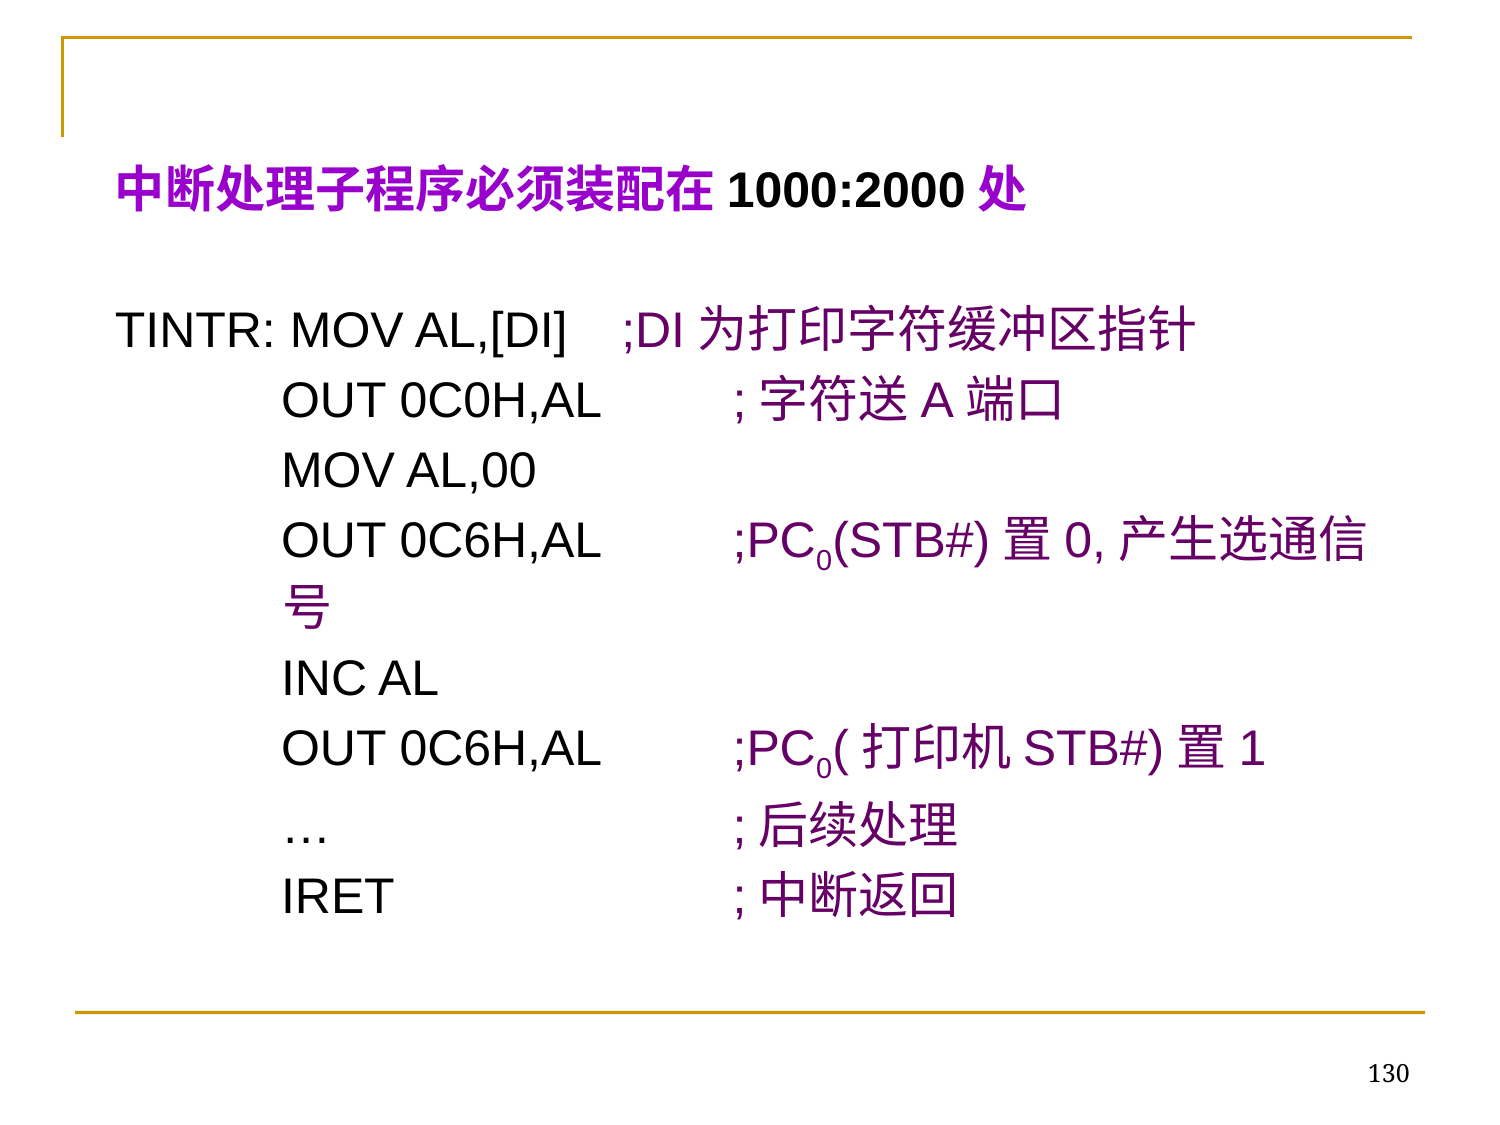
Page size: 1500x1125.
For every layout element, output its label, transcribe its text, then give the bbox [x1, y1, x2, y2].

list 中断处理子程序必须装配在1000:2000处 TINTR: MOV AL,[DI] ;DI为打印字符缓冲区指针 OUT 0C0H,AL ;字符送A端口 MOV AL,00 OUT 0C6H,AL ;PC0(STB#)置0,产生选通信号 INC AL OUT 0C6H,AL ;PC0(打印机STB#)置1 … ;后续处理 IRET ;中断返回 [99, 149, 1425, 1006]
slide_number 130 [1074, 1024, 1425, 1100]
